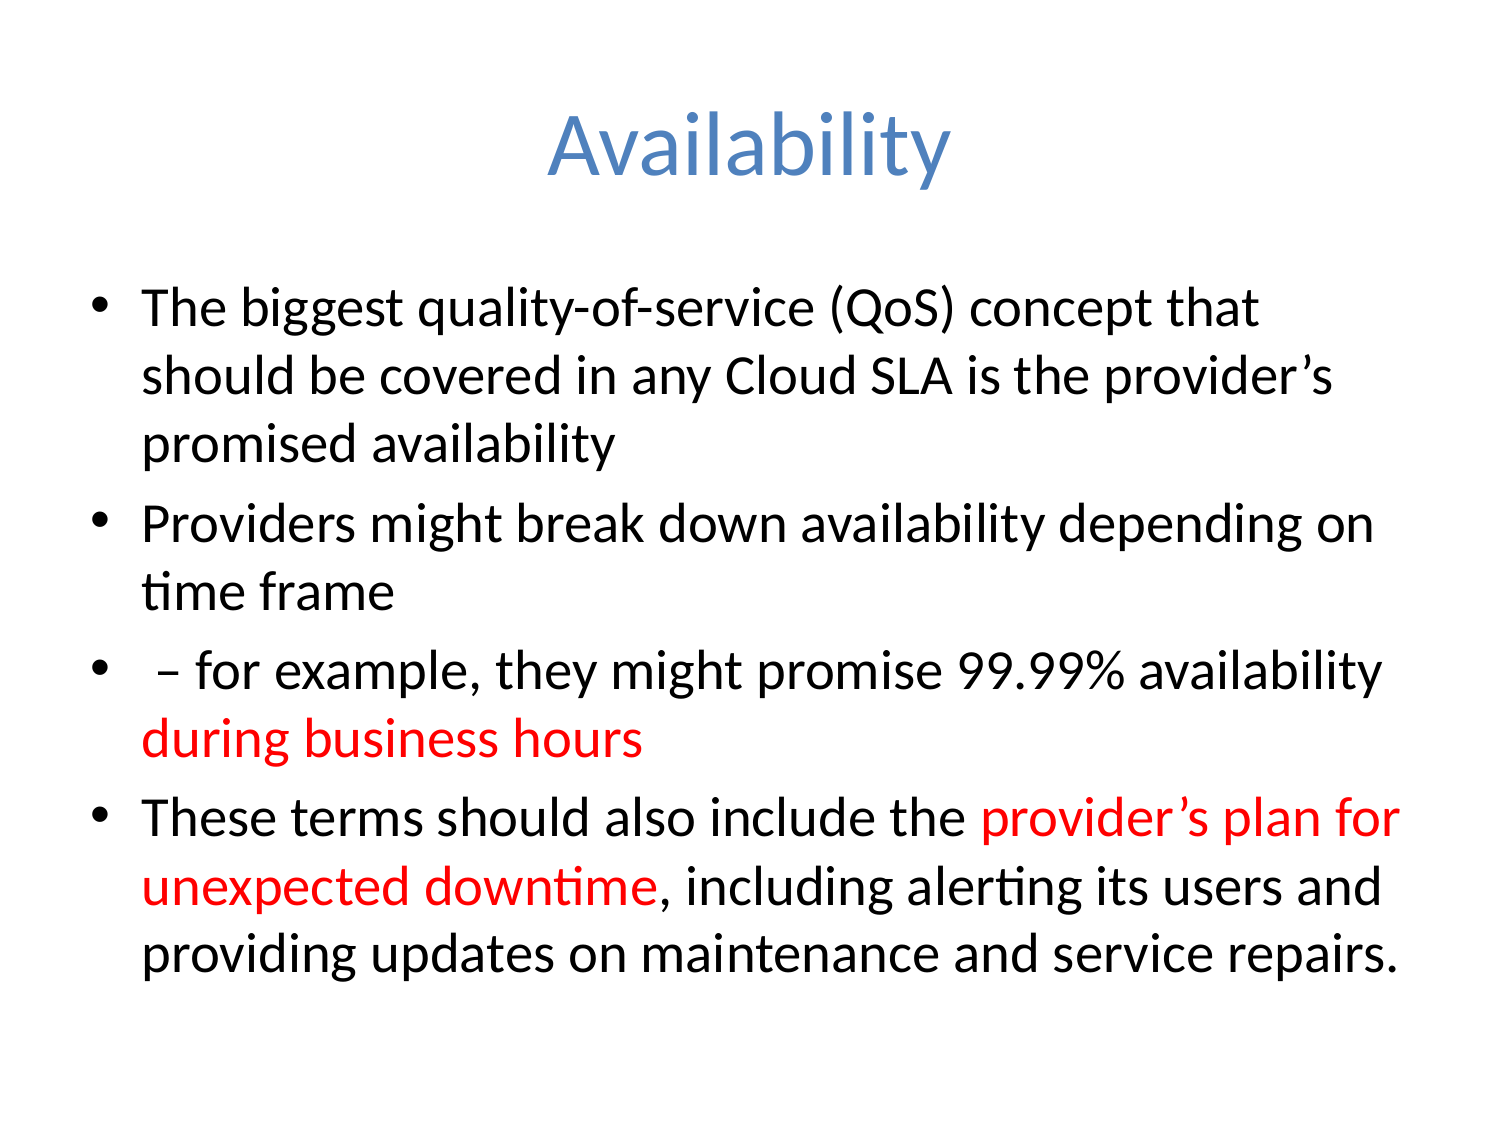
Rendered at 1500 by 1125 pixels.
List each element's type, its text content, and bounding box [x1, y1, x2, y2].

list The biggest quality-of-service (QoS) concept that should be covered in any Cloud SLA is the provider’s promised availability Providers might break down availability depending on time frame – for example, they might promise 99.99% availability during business hours These terms should also include the provider’s plan for unexpected downtime, including alerting its users and providing updates on maintenance and service repairs. [75, 262, 1425, 1005]
title Availability [75, 45, 1425, 233]
